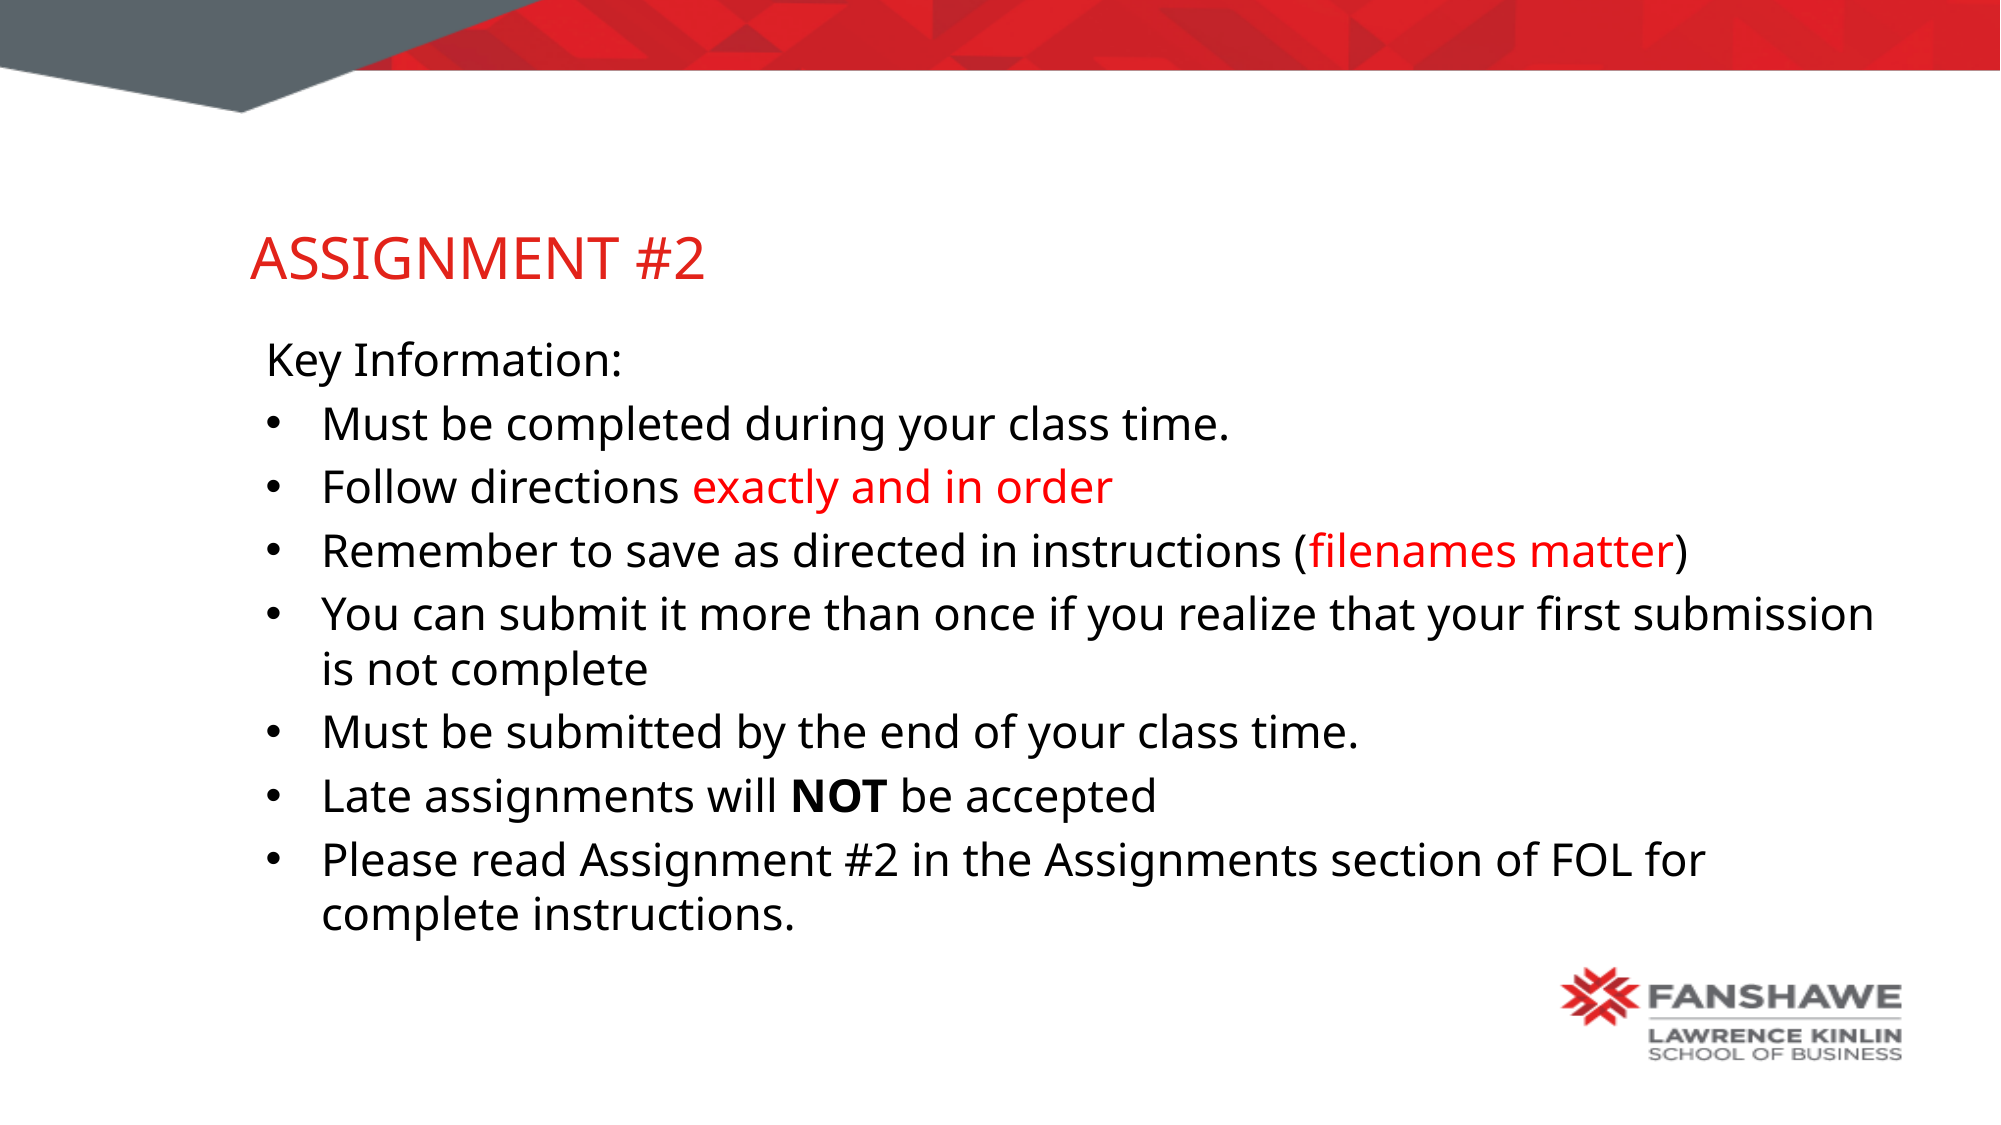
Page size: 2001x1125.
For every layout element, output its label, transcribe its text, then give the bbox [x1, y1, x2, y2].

picture [0, 907, 2000, 1125]
title AssignmenT #2 [250, 145, 1897, 291]
picture [0, 0, 2000, 114]
list Key Information: Must be completed during your class time. Follow directions exactly and in order Remember to save as directed in instructions (filenames matter) You can submit it more than once if you realize that your first submission is not complete Must be submitted by the end of your class time. Late assignments will NOT be accepted Please read Assignment #2 in the Assignments section of FOL for complete instructions. [250, 323, 1897, 951]
